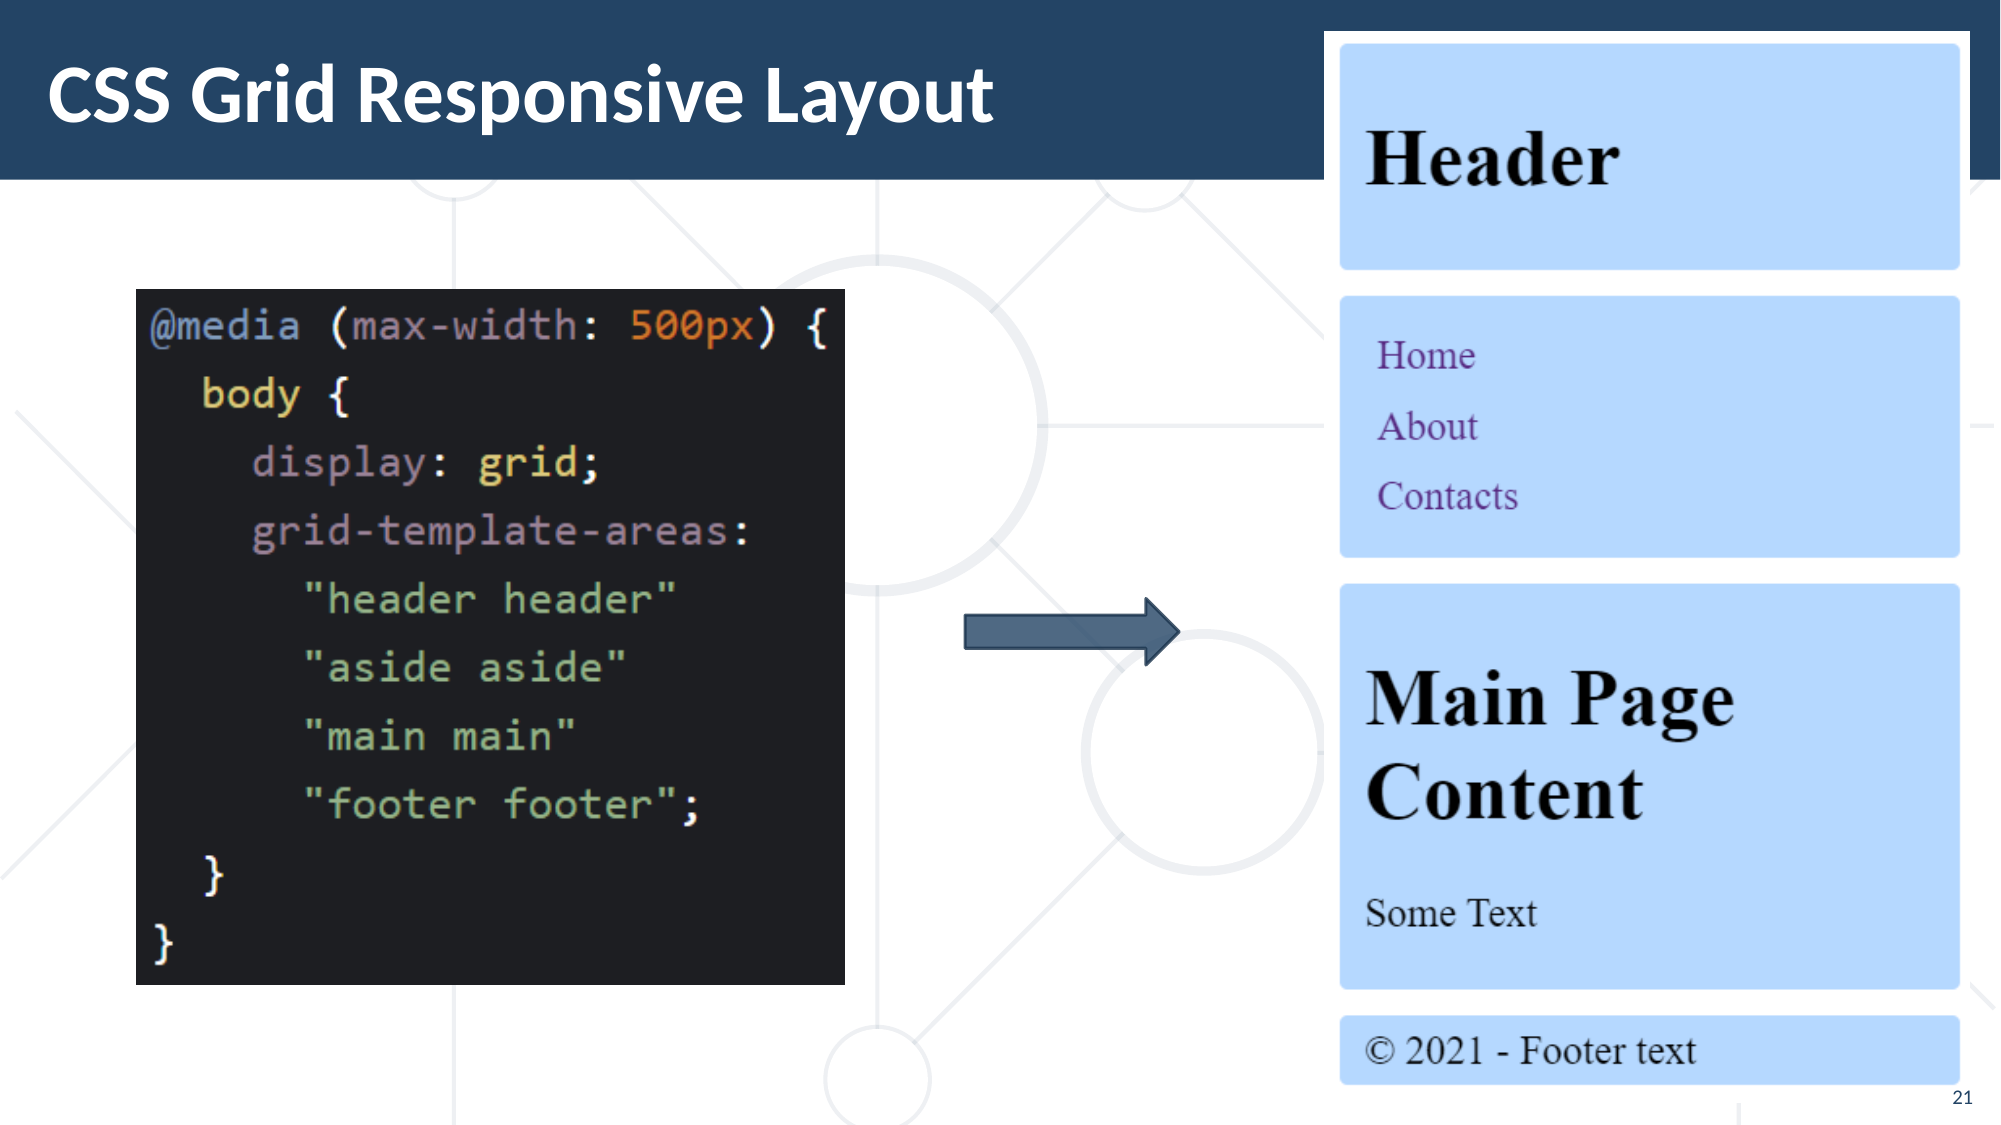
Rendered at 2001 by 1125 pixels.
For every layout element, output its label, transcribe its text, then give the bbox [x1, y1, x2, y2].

slide_number 21 [1927, 1067, 1989, 1117]
text_box [963, 596, 1182, 667]
picture [1324, 31, 1970, 1104]
picture [136, 289, 846, 985]
title CSS Grid Responsive Layout [31, 16, 1625, 162]
